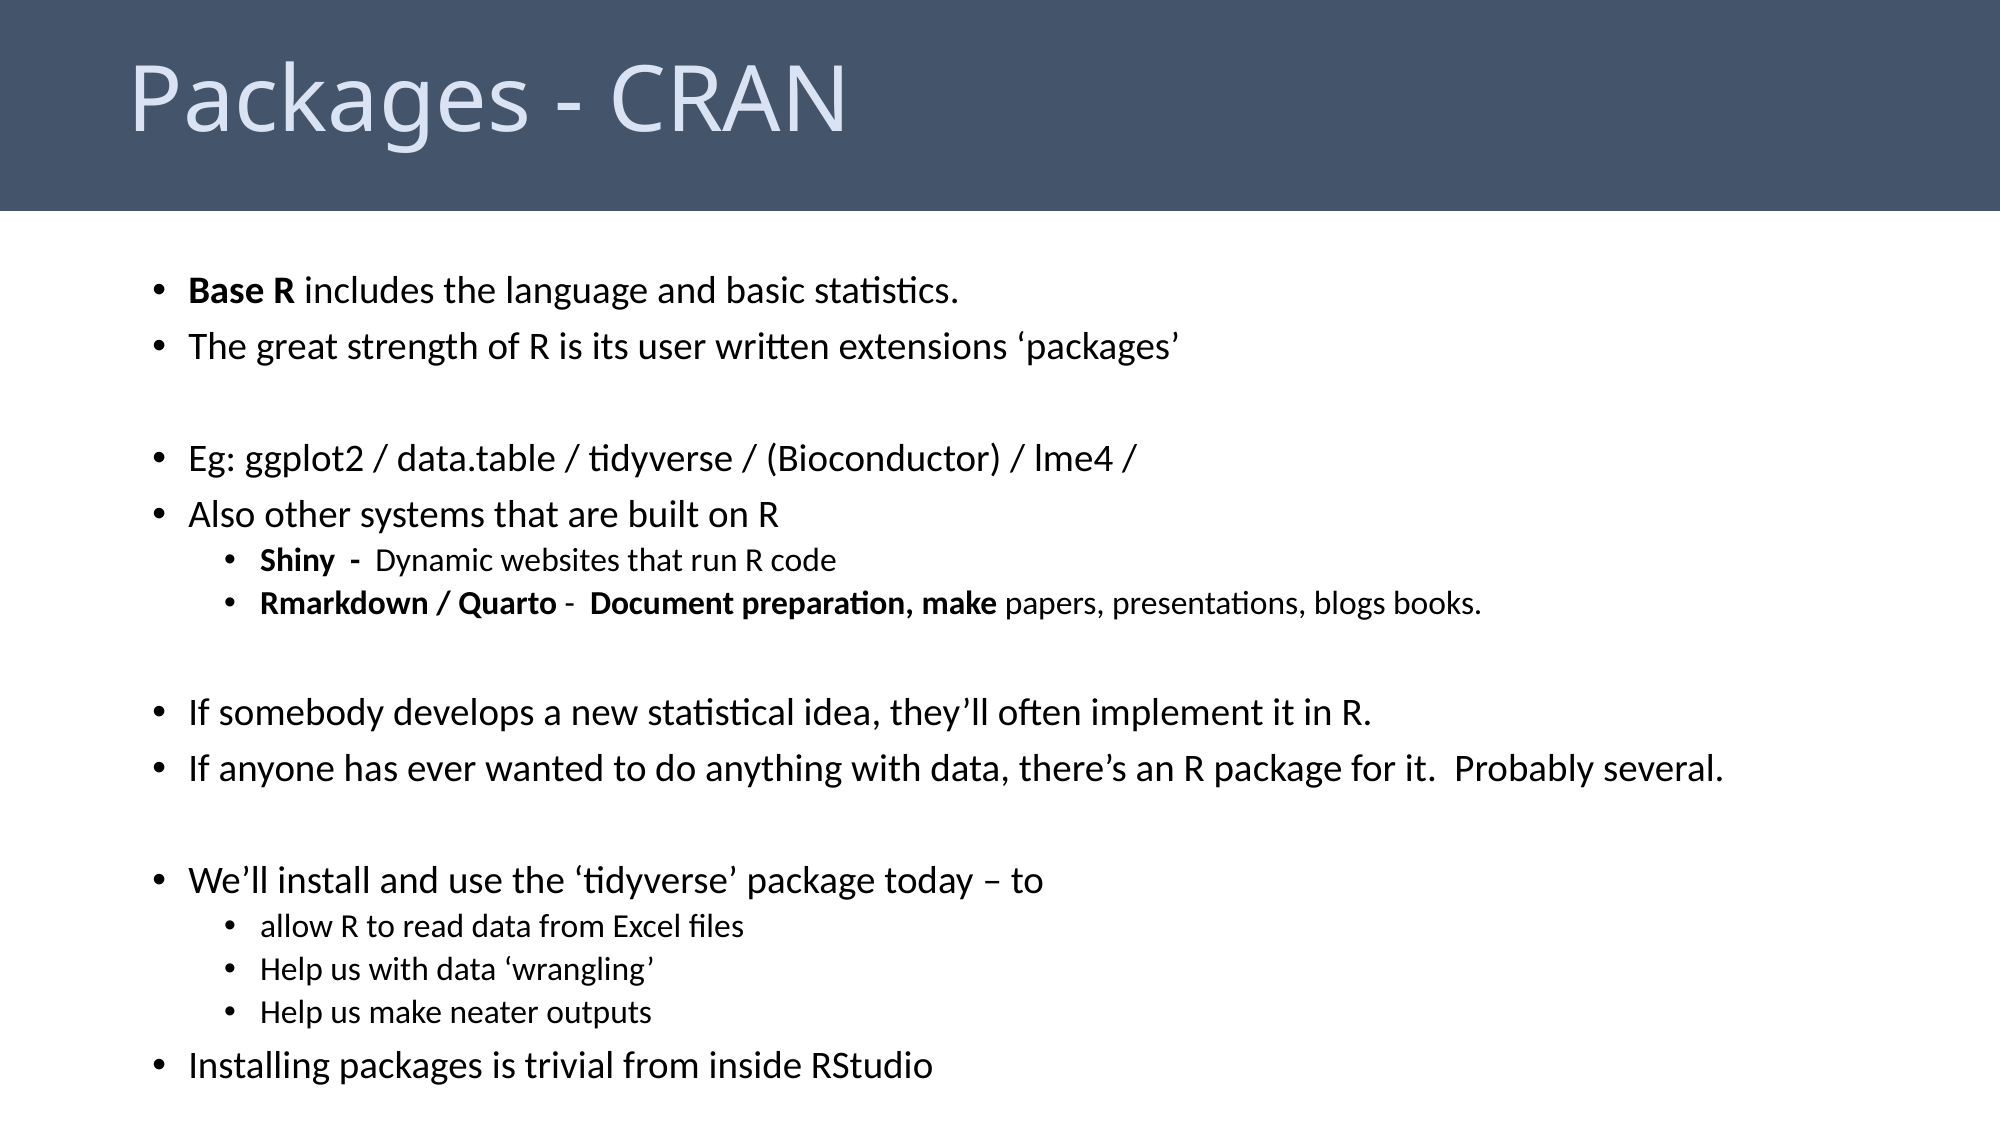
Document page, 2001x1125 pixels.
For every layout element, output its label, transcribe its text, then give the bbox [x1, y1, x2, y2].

title Packages - CRAN [0, 0, 2000, 211]
list Base R includes the language and basic statistics. The great strength of R is its user written extensions ‘packages’ Eg: ggplot2 / data.table / tidyverse / (Bioconductor) / lme4 / Also other systems that are built on R Shiny - Dynamic websites that run R code Rmarkdown / Quarto - Document preparation, make papers, presentations, blogs books. If somebody develops a new statistical idea, they’ll often implement it in R. If anyone has ever wanted to do anything with data, there’s an R package for it. Probably several. We’ll install and use the ‘tidyverse’ package today – to allow R to read data from Excel files Help us with data ‘wrangling’ Help us make neater outputs Installing packages is trivial from inside RStudio [137, 262, 1863, 1098]
